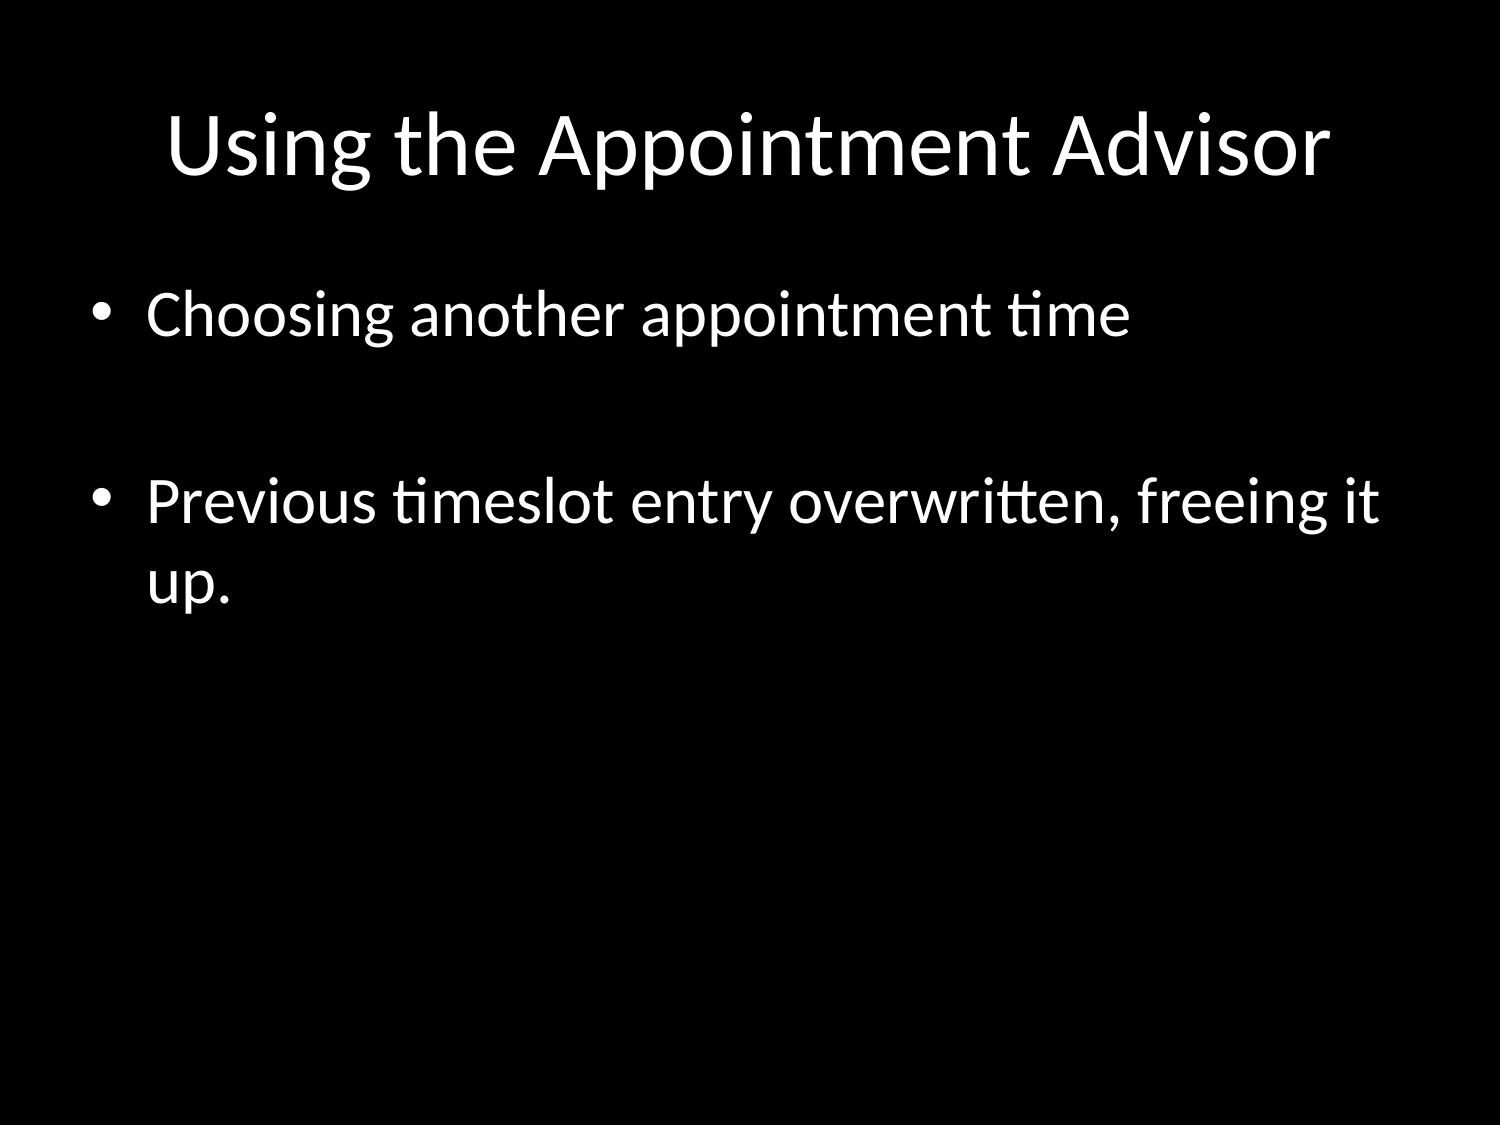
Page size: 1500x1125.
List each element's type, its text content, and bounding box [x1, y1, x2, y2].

list Choosing another appointment time Previous timeslot entry overwritten, freeing it up. [75, 262, 1425, 1005]
title Using the Appointment Advisor [75, 45, 1425, 233]
